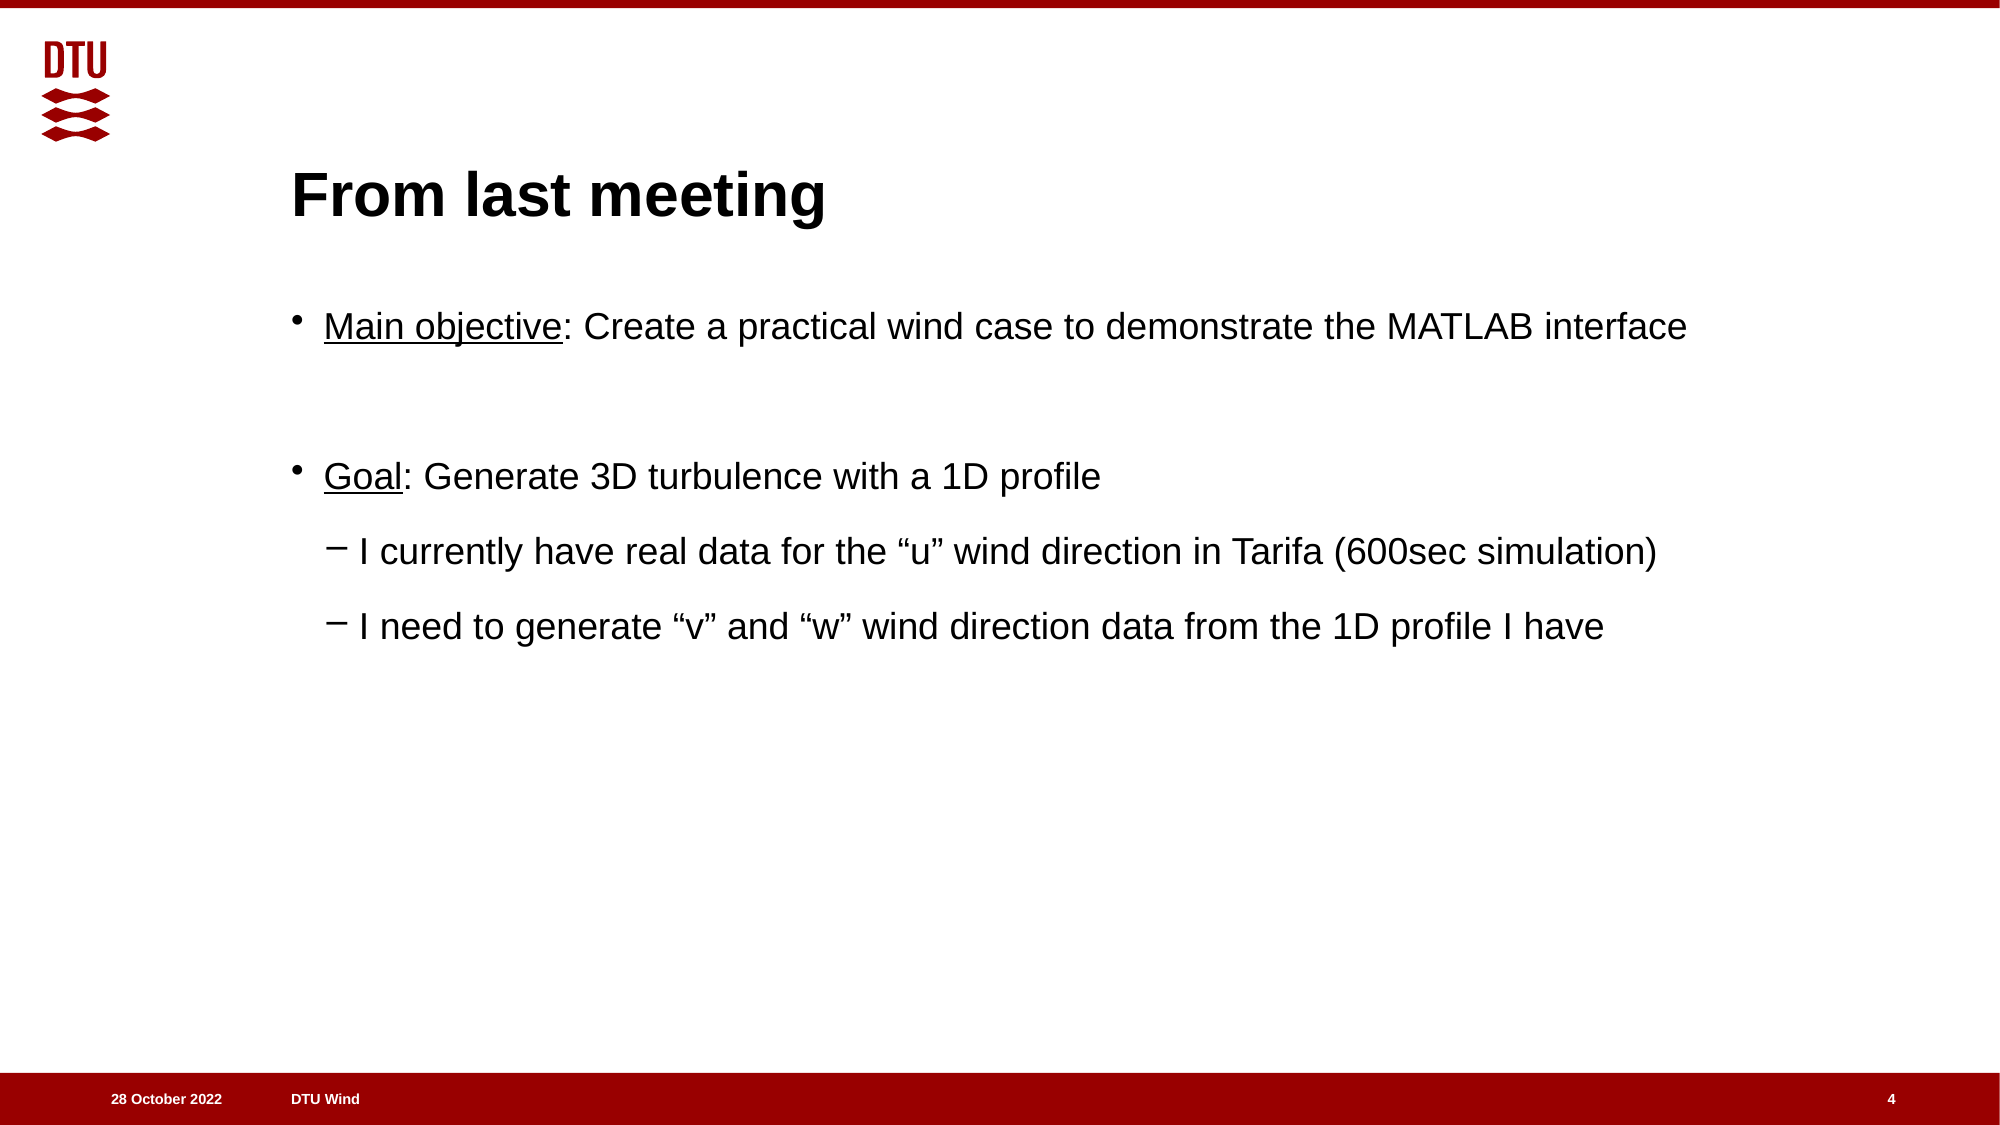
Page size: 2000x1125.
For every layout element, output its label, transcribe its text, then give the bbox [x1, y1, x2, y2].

slide_number 4 [1887, 1073, 1959, 1125]
list Main objective: Create a practical wind case to demonstrate the MATLAB interface Goal: Generate 3D turbulence with a 1D profile I currently have real data for the “u” wind direction in Tarifa (600sec simulation) I need to generate “v” and “w” wind direction data from the 1D profile I have [291, 279, 1819, 1026]
title From last meeting [291, 69, 1819, 230]
